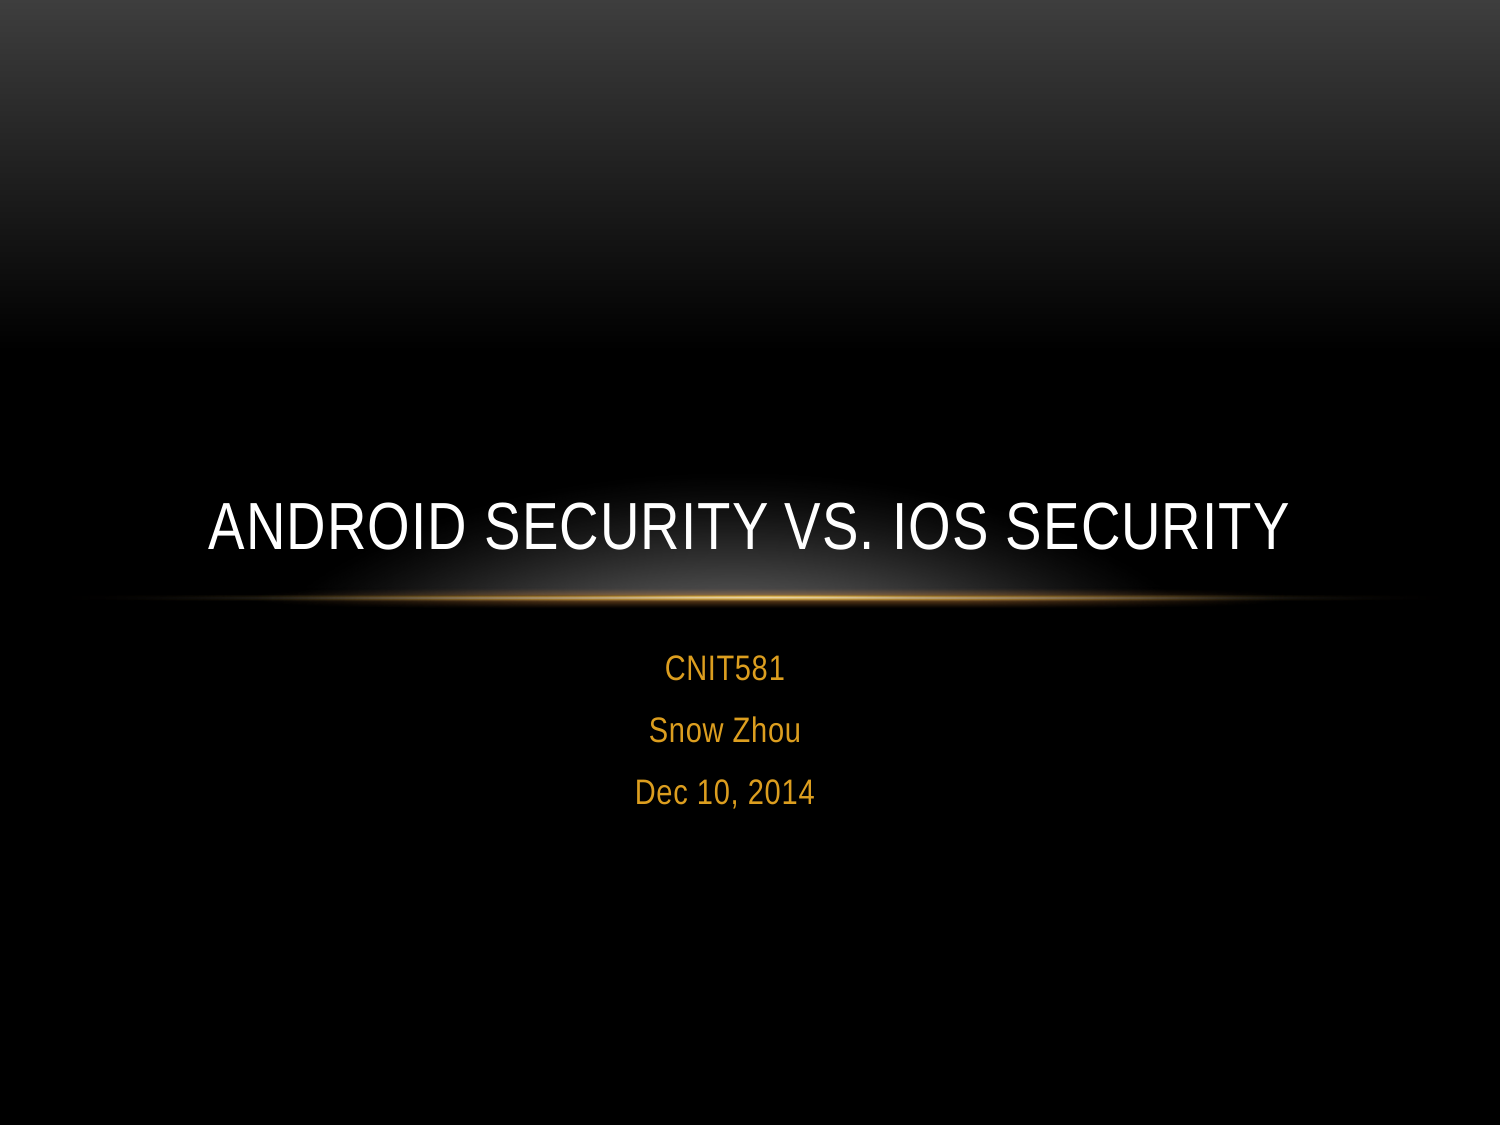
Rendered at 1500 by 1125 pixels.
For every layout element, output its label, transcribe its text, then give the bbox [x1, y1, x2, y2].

subtitle CNIT581 Snow Zhou Dec 10, 2014 [200, 637, 1250, 925]
picture [0, 0, 1500, 750]
title Android Security VS. IOS security [112, 329, 1388, 571]
